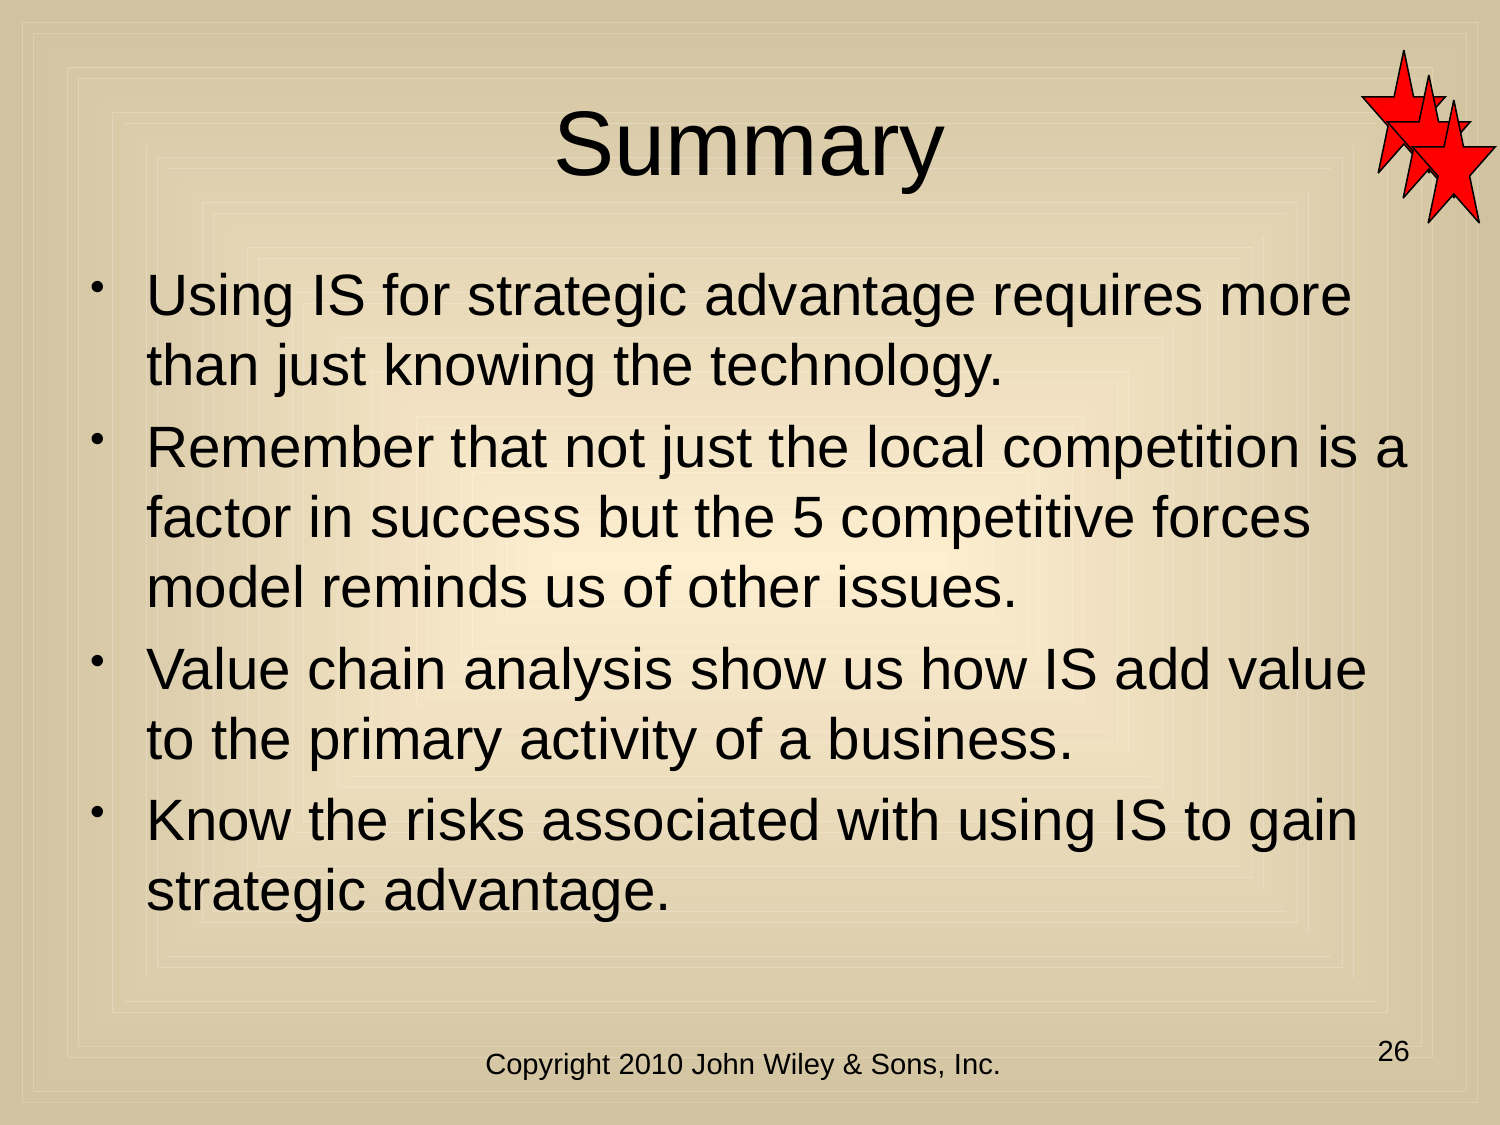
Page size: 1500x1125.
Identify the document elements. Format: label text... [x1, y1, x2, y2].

text_box [1434, 96, 1446, 108]
list Using IS for strategic advantage requires more than just knowing the technology. Remember that not just the local competition is a factor in success but the 5 competitive forces model reminds us of other issues. Value chain analysis show us how IS add value to the primary activity of a business. Know the risks associated with using IS to gain strategic advantage. [75, 249, 1425, 993]
title Summary [75, 45, 1425, 233]
text_box [1387, 74, 1449, 199]
text_box [1459, 121, 1471, 133]
footer Copyright 2010 John Wiley & Sons, Inc. [462, 1037, 1026, 1103]
text_box [1412, 99, 1496, 224]
text_box [1362, 49, 1424, 174]
slide_number 26 [1074, 1024, 1426, 1103]
